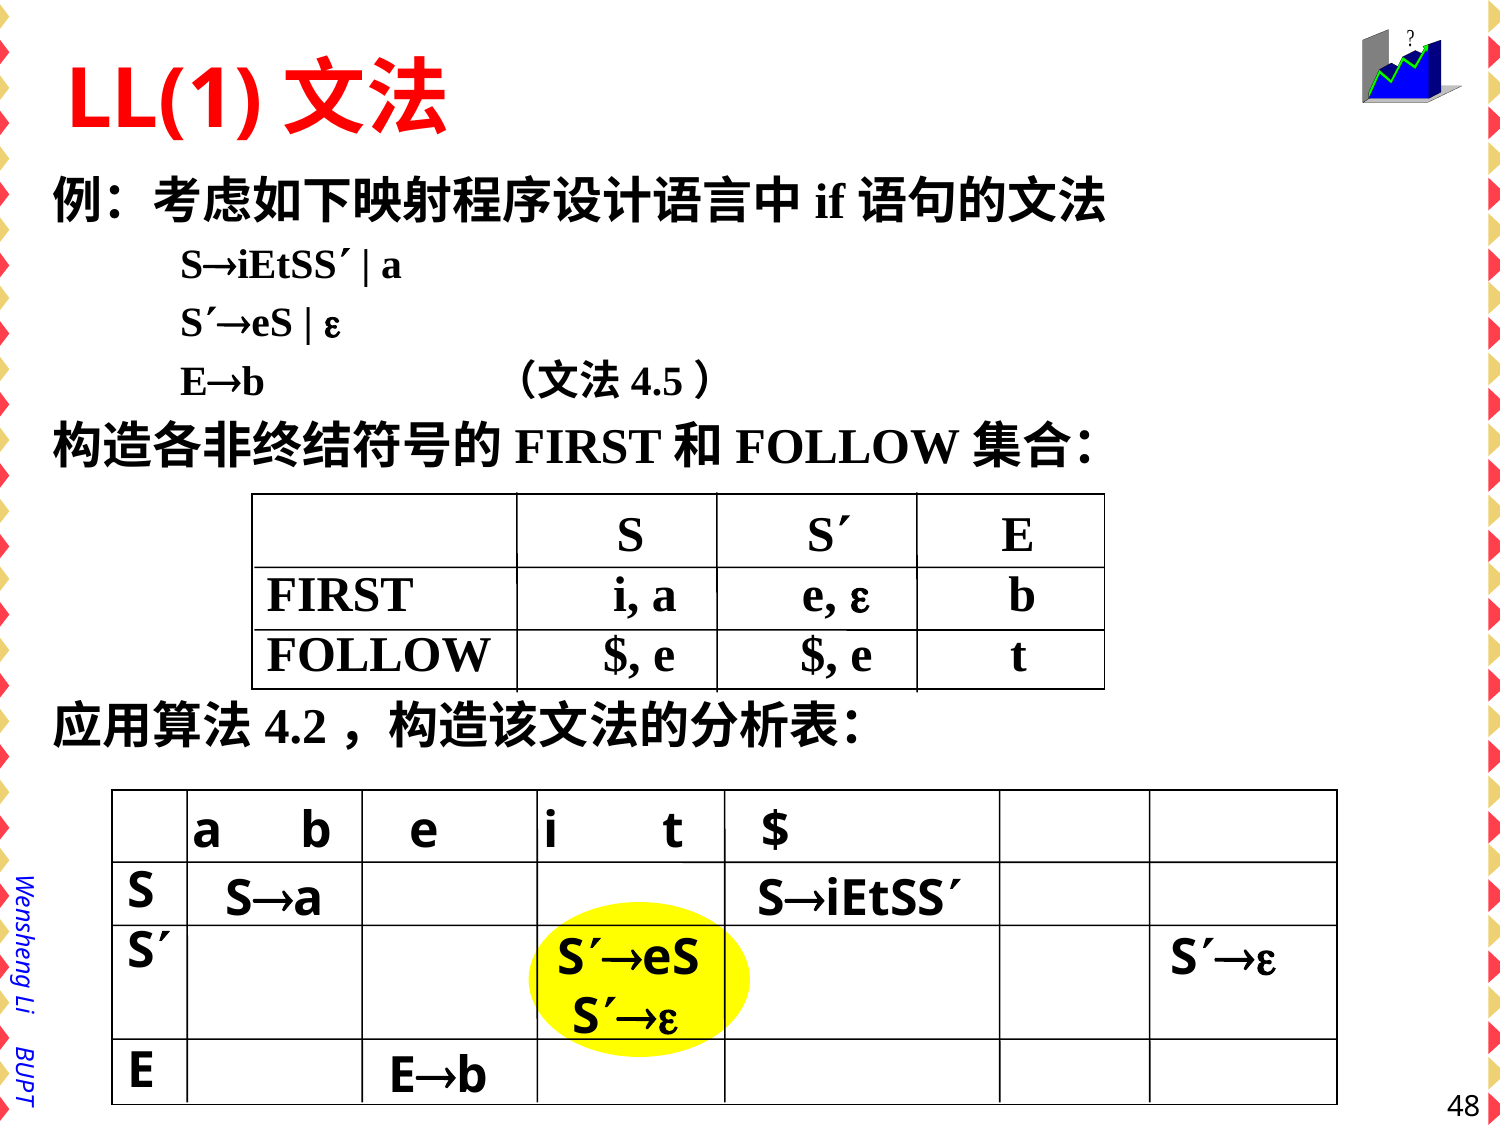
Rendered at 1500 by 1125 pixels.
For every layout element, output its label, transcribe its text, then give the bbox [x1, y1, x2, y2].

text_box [251, 492, 1105, 693]
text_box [111, 789, 1338, 1107]
slide_number 48 [1348, 1079, 1496, 1124]
list 例：考虑如下映射程序设计语言中if语句的文法 SiEtSS | a SeS |  Eb （文法4.5） 构造各非终结符号的FIRST和FOLLOW集合： 应用算法4.2，构造该文法的分析表： [37, 160, 1463, 775]
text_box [1362, 24, 1463, 104]
title LL(1)文法 [50, 24, 1463, 160]
